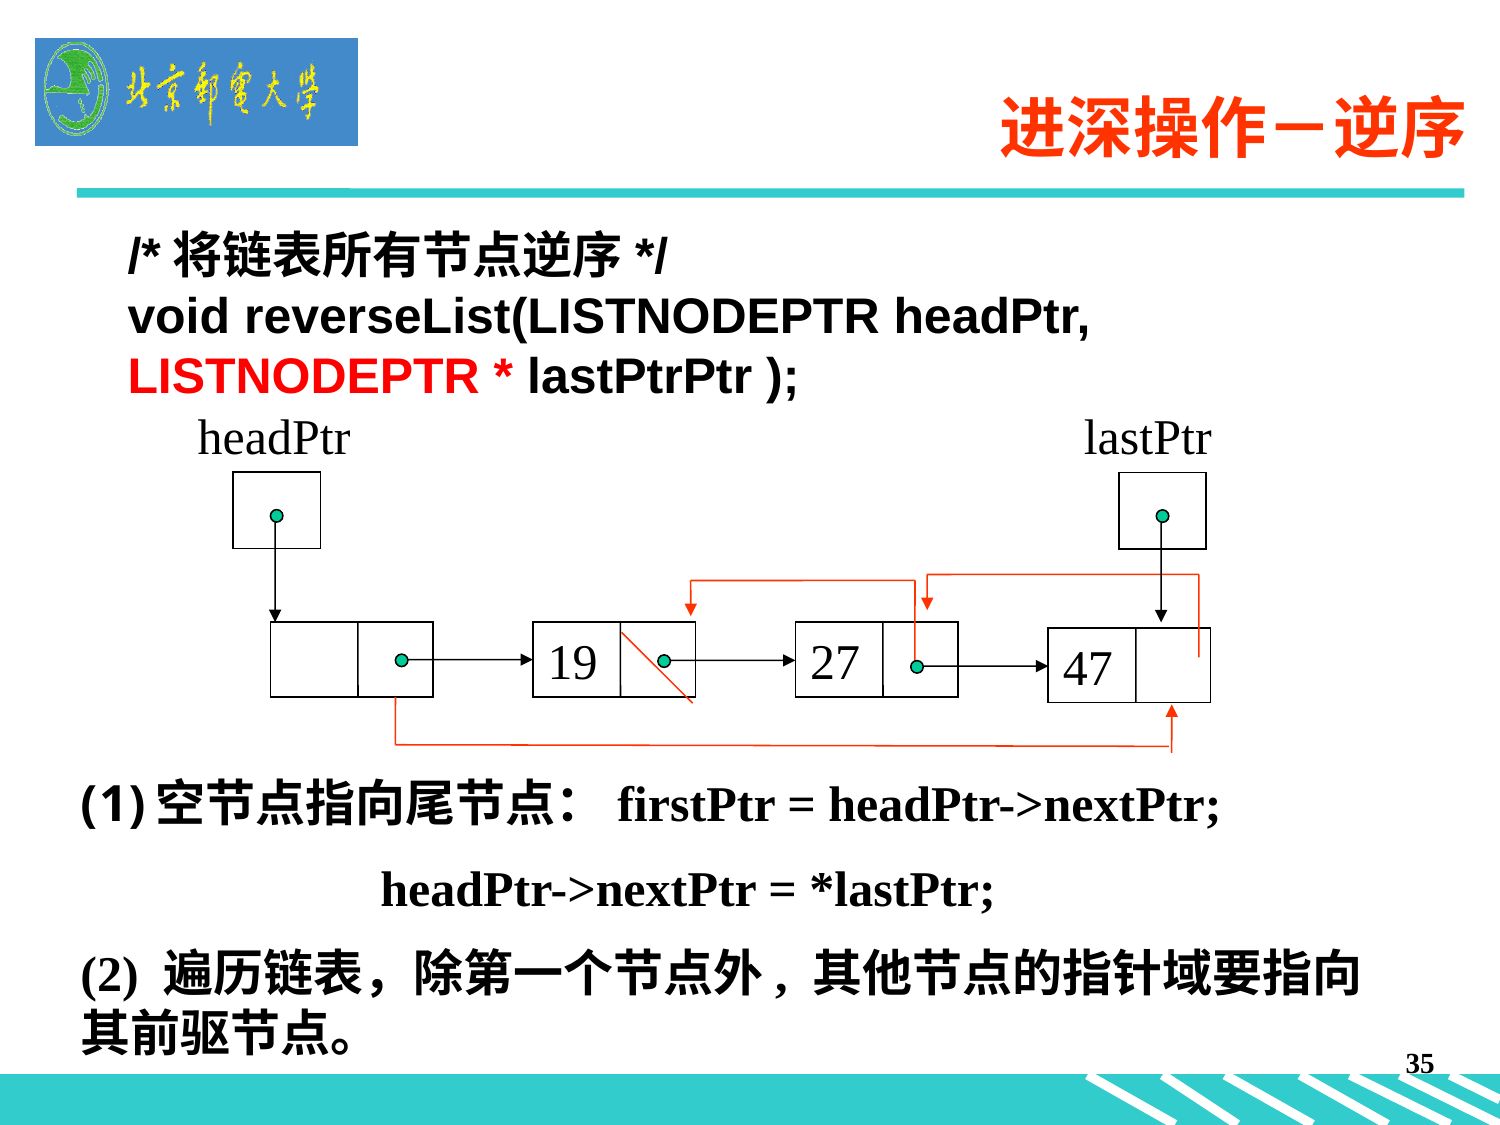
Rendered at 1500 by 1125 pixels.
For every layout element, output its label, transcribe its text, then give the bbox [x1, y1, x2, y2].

text_box 空节点指向尾节点：firstPtr = headPtr->nextPtr; headPtr->nextPtr = *lastPtr; (2) 遍历链表，除第一个节点外, 其他节点的指针域要指向其前驱节点。 [65, 763, 1401, 1069]
text_box 进深操作－逆序 [207, 66, 1483, 185]
text_box 35 [1137, 1037, 1450, 1113]
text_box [182, 396, 1365, 754]
picture [34, 37, 358, 146]
list /*将链表所有节点逆序*/ void reverseList(LISTNODEPTR headPtr, LISTNODEPTR * lastPtrPtr ); [112, 216, 1388, 435]
